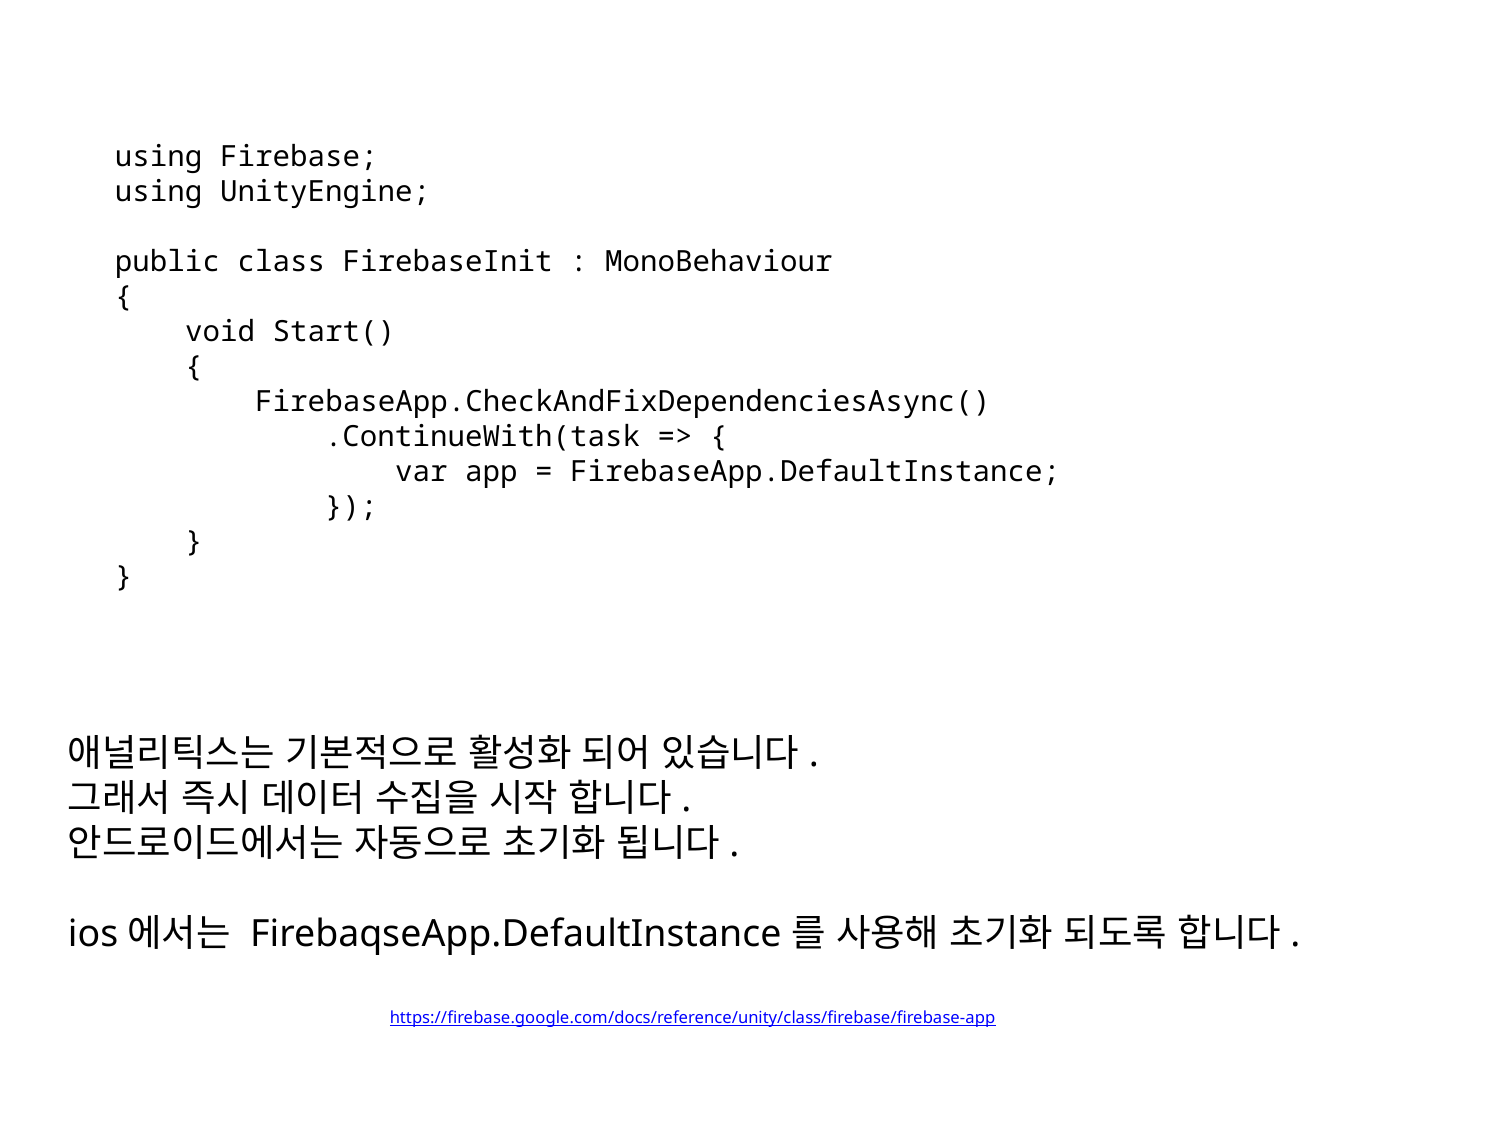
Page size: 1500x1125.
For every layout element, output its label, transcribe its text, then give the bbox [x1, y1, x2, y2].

text_box using Firebase; using UnityEngine; public class FirebaseInit : MonoBehaviour { void Start() { FirebaseApp.CheckAndFixDependenciesAsync() .ContinueWith(task => { var app = FirebaseApp.DefaultInstance; }); } } [100, 130, 1436, 600]
text_box https://firebase.google.com/docs/reference/unity/class/firebase/firebase-app [374, 999, 1125, 1058]
text_box 애널리틱스는 기본적으로 활성화 되어 있습니다. 그래서 즉시 데이터 수집을 시작 합니다. 안드로이드에서는 자동으로 초기화 됩니다. ios에서는 FirebaqseApp.DefaultInstance를 사용해 초기화 되도록 합니다. [53, 721, 1436, 962]
